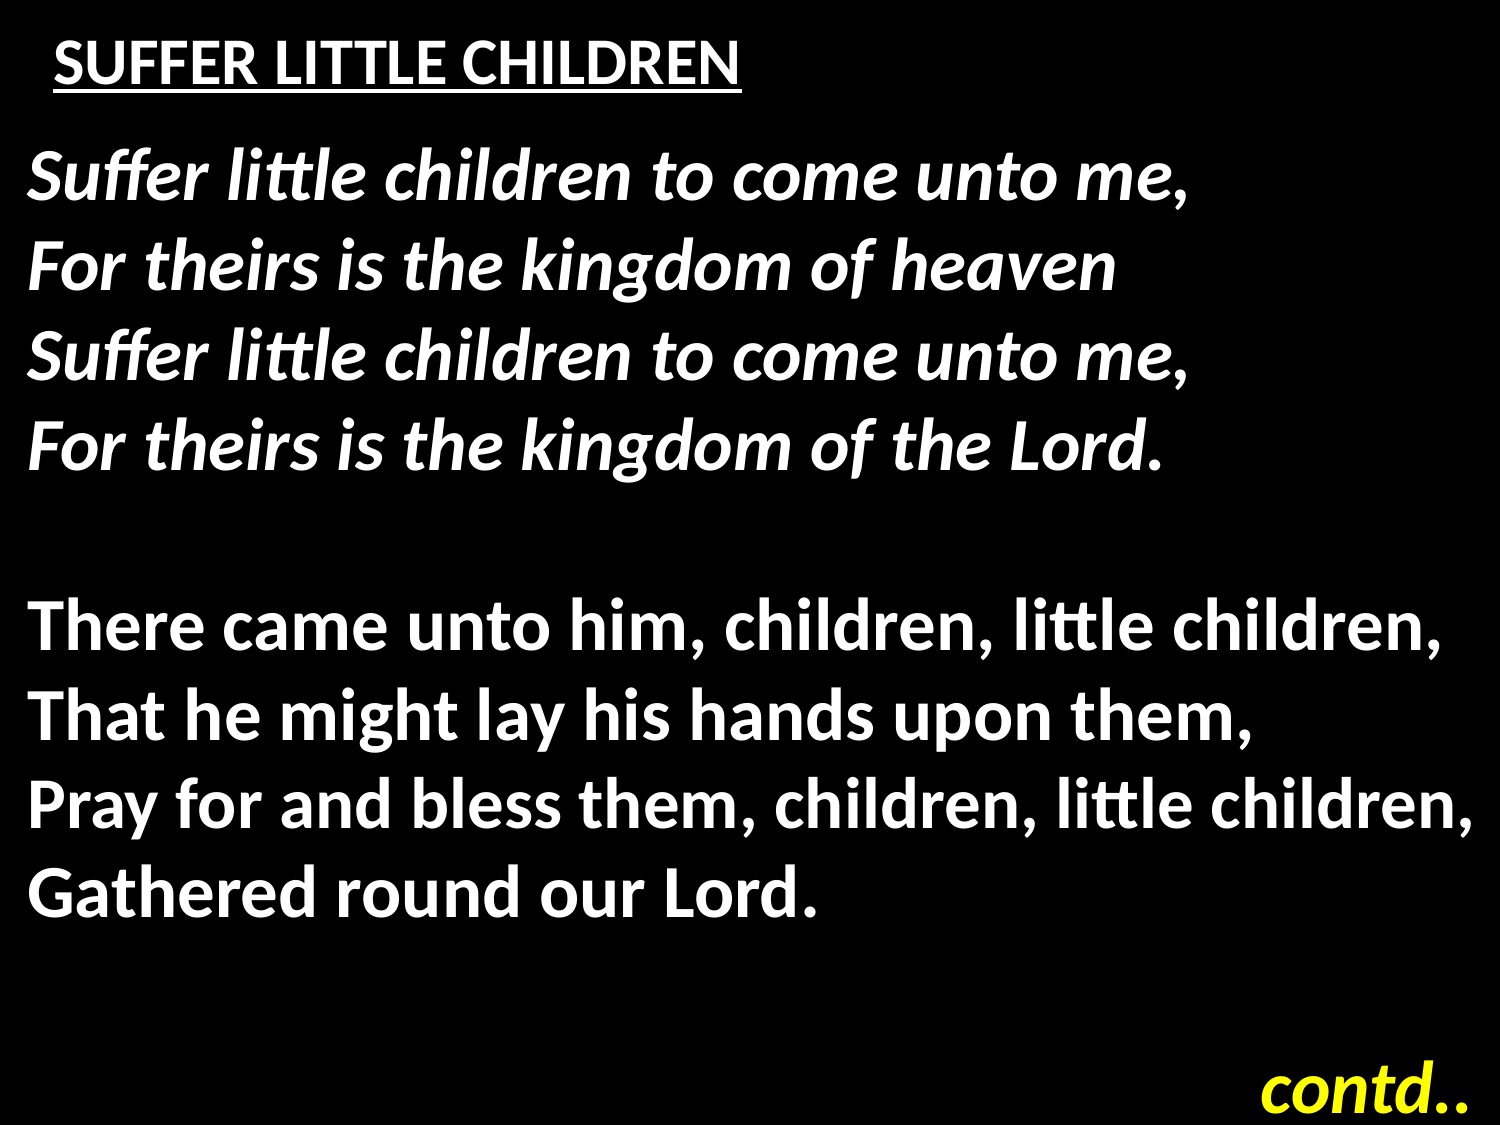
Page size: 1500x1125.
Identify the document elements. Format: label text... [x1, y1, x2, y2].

list Suffer little children to come unto me, For theirs is the kingdom of heaven Suffer little children to come unto me, For theirs is the kingdom of the Lord. There came unto him, children, little children, That he might lay his hands upon them, Pray for and bless them, children, little children, Gathered round our Lord. [8, 125, 1489, 1116]
title SUFFER LITTLE CHILDREN [10, 0, 1490, 117]
text_box contd.. [1245, 1042, 1500, 1125]
